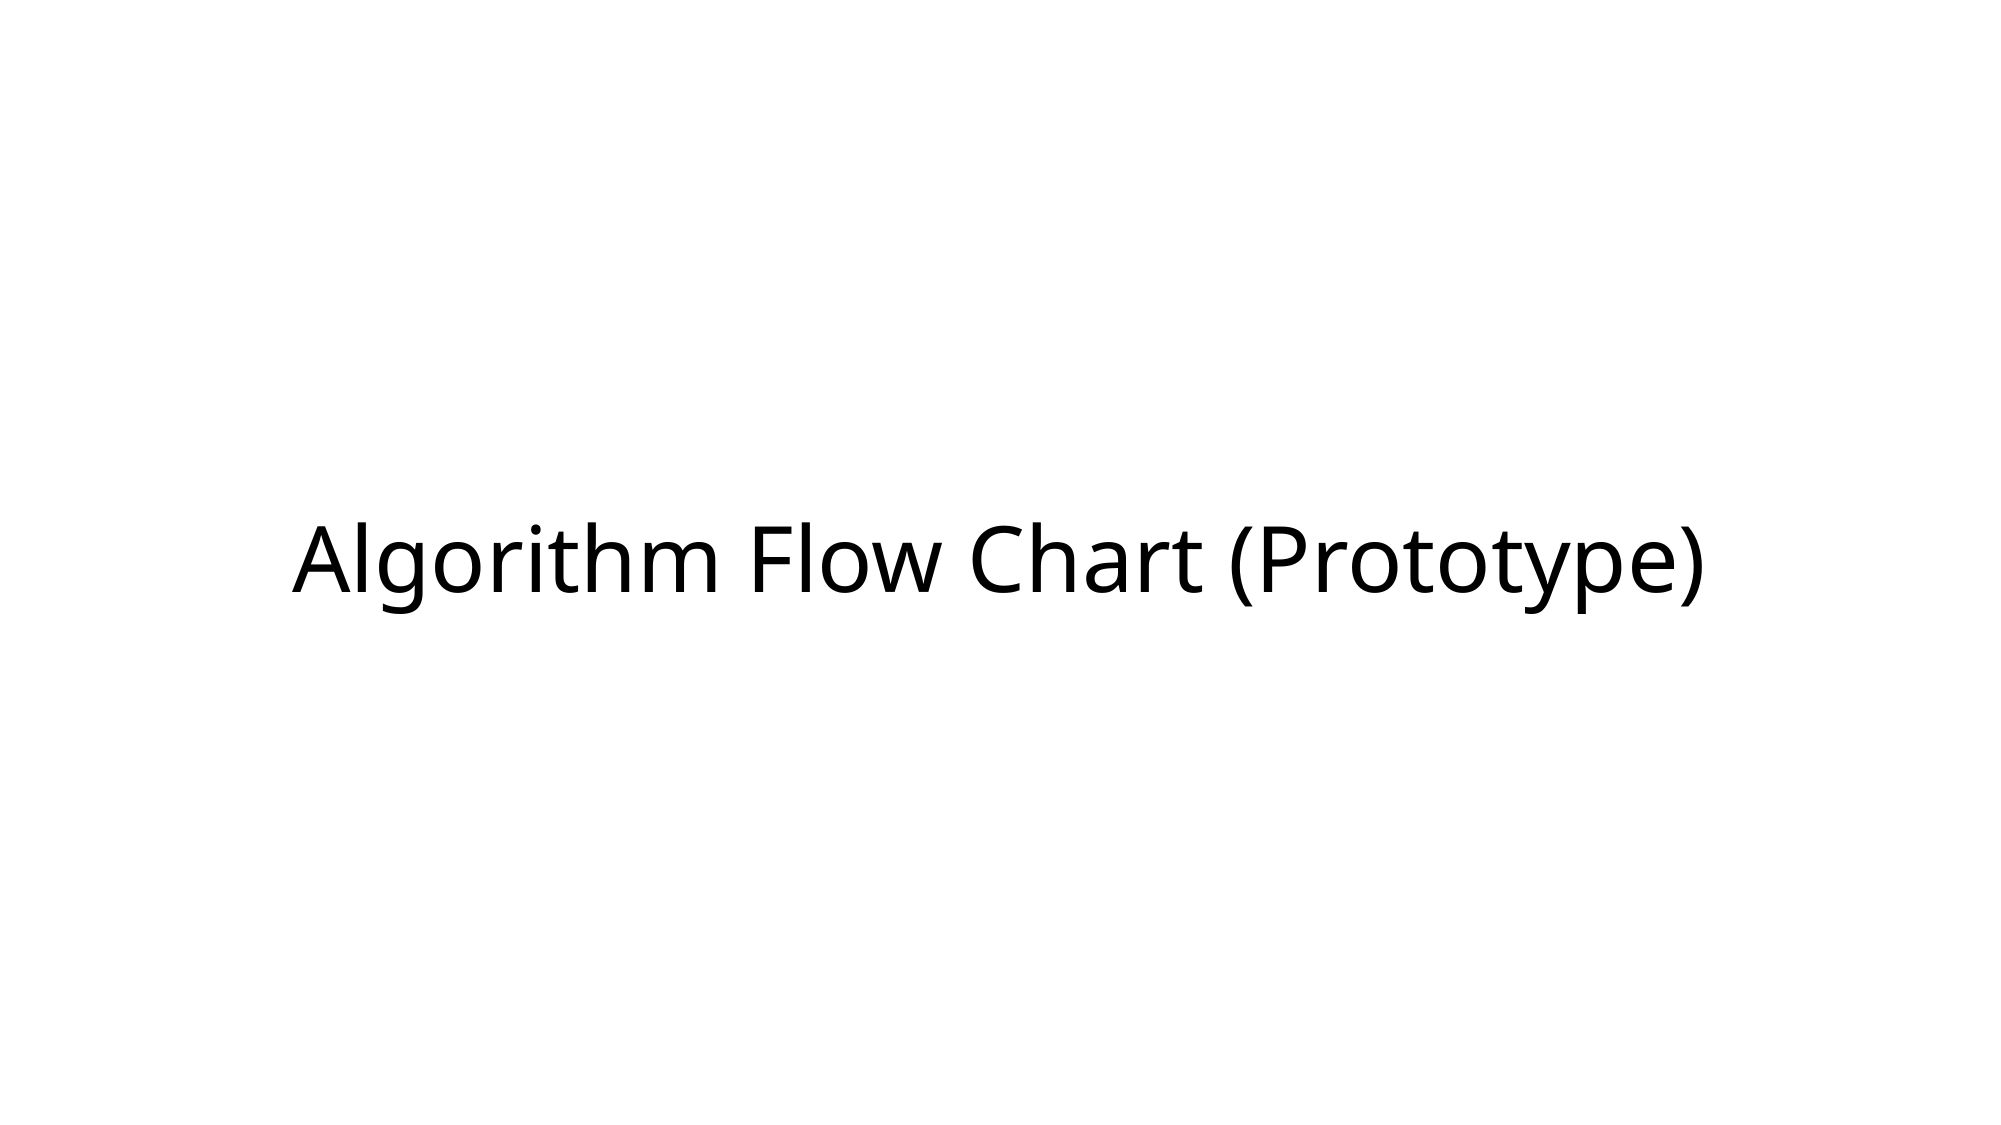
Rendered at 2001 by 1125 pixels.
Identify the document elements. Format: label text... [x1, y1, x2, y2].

title Algorithm Flow Chart (Prototype) [137, 453, 1863, 672]
